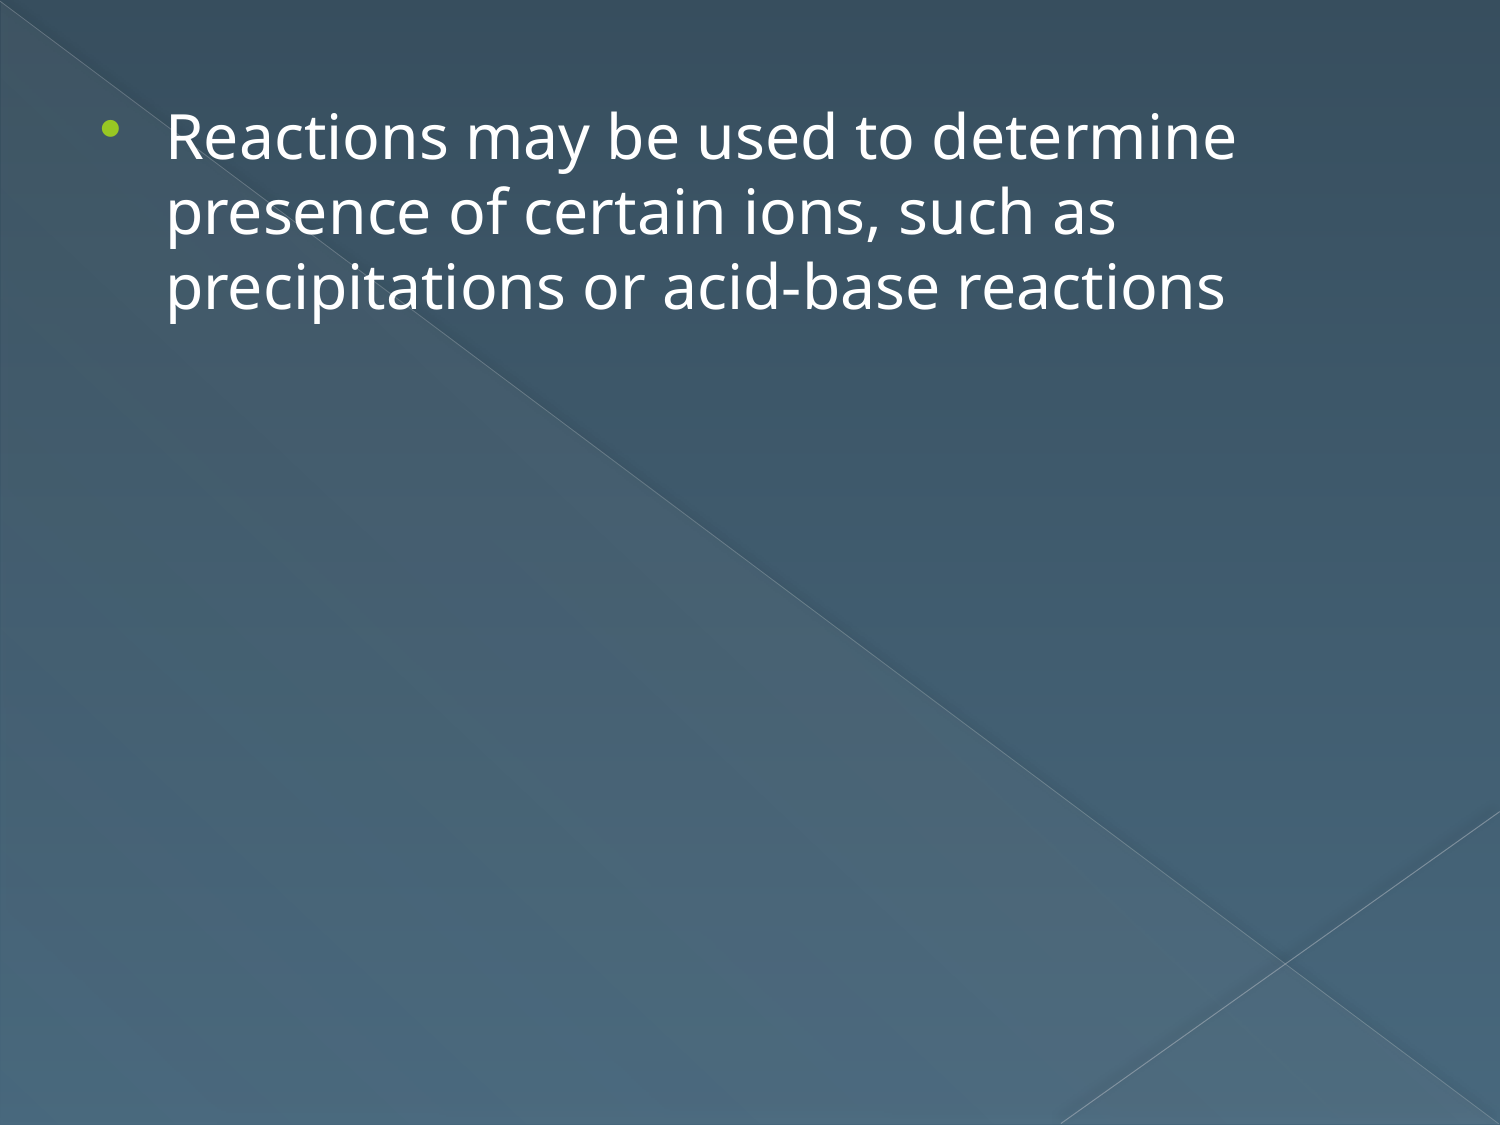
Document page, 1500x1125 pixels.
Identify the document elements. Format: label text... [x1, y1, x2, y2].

list Reactions may be used to determine presence of certain ions, such as precipitations or acid-base reactions [76, 90, 1425, 1059]
